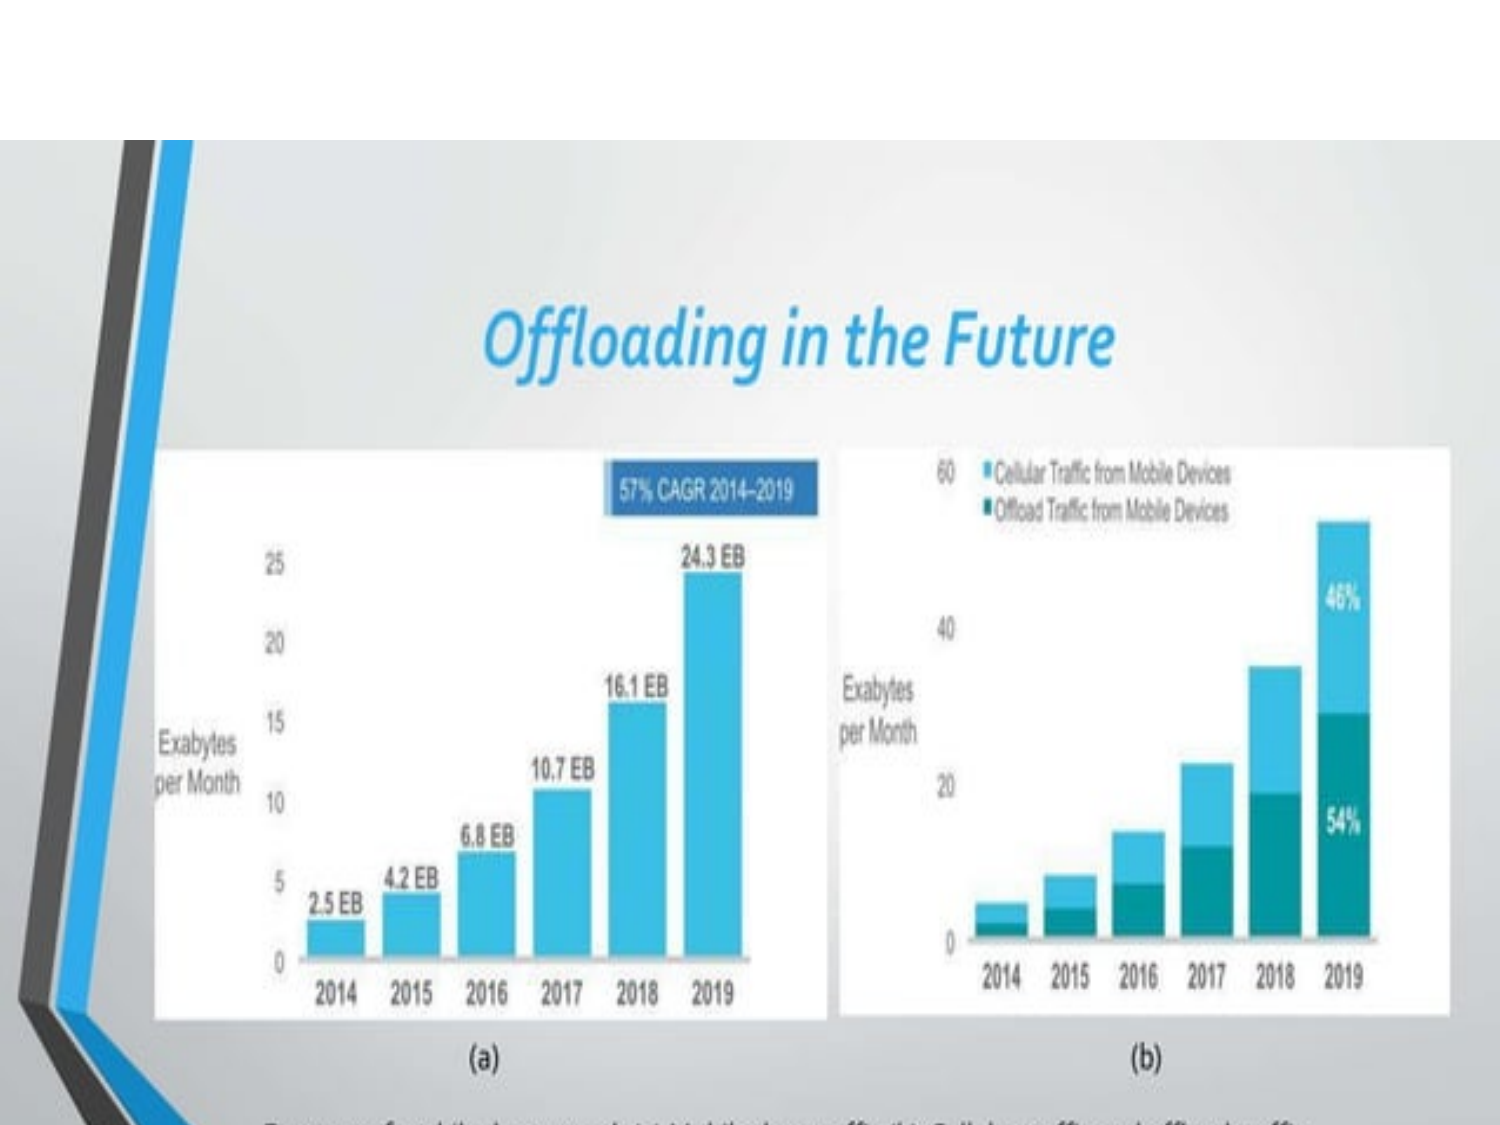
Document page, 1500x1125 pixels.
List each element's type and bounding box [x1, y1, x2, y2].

picture [0, 139, 1500, 1125]
